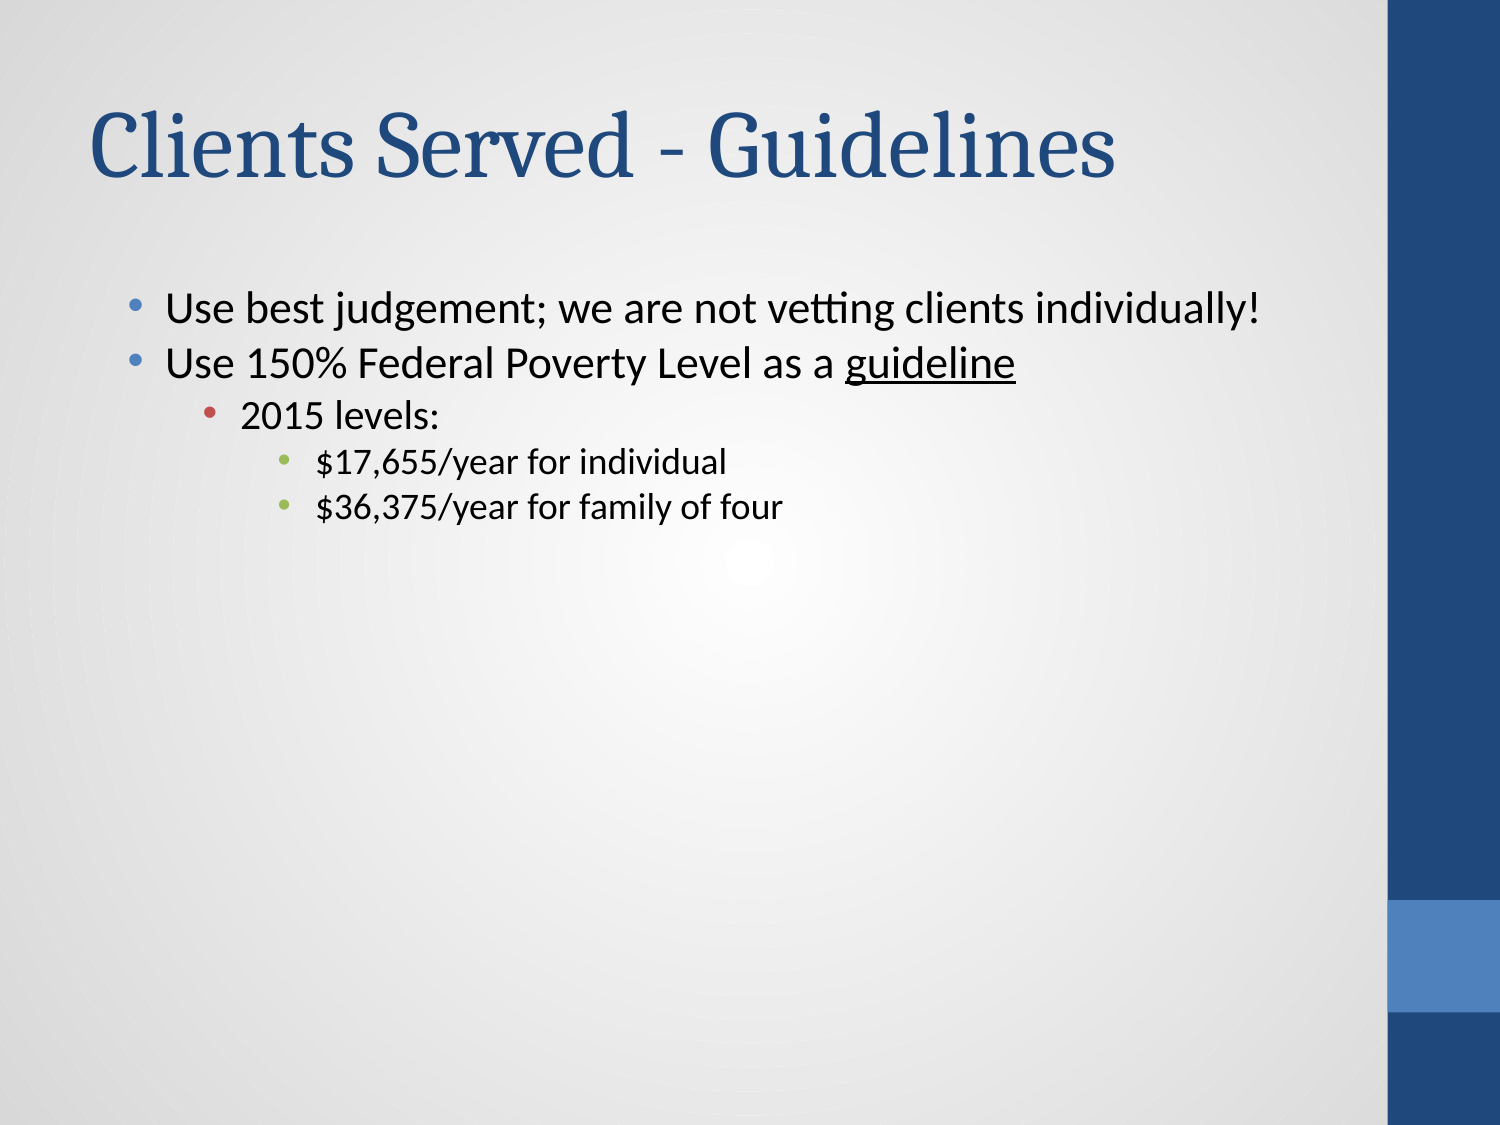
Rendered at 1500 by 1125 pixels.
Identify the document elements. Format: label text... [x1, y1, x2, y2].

list Use best judgement; we are not vetting clients individually! Use 150% Federal Poverty Level as a guideline 2015 levels: $17,655/year for individual $36,375/year for family of four [75, 262, 1325, 1050]
title Clients Served - Guidelines [75, 45, 1325, 233]
